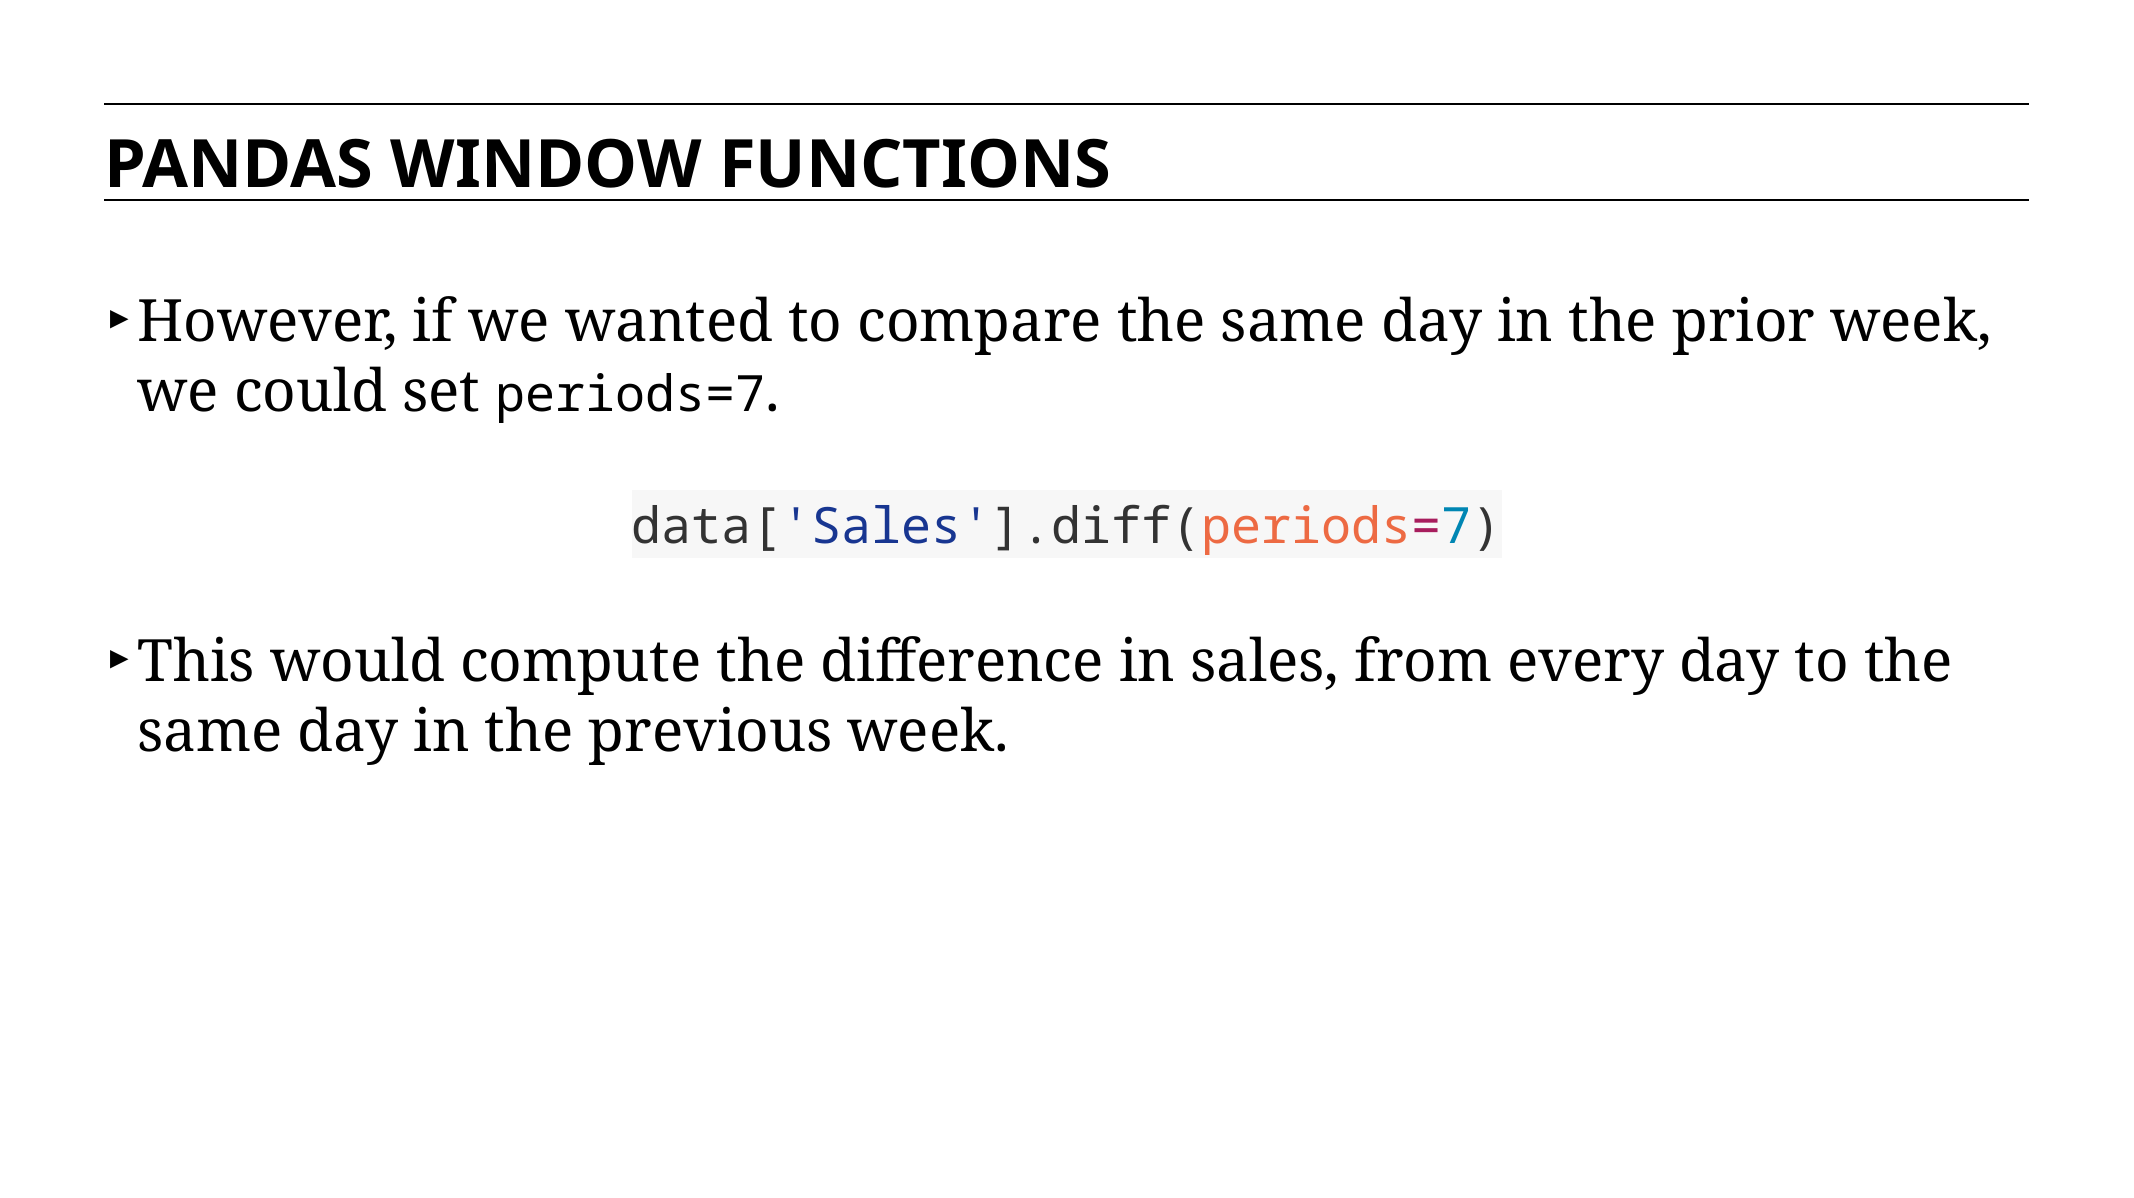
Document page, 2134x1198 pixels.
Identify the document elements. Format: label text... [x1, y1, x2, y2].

list However, if we wanted to compare the same day in the prior week, we could set periods=7. data['Sales'].diff(periods=7) This would compute the difference in sales, from every day to the same day in the previous week. [104, 213, 2030, 839]
text_box PANDAS WINDOW FUNCTIONS [104, 120, 2030, 192]
